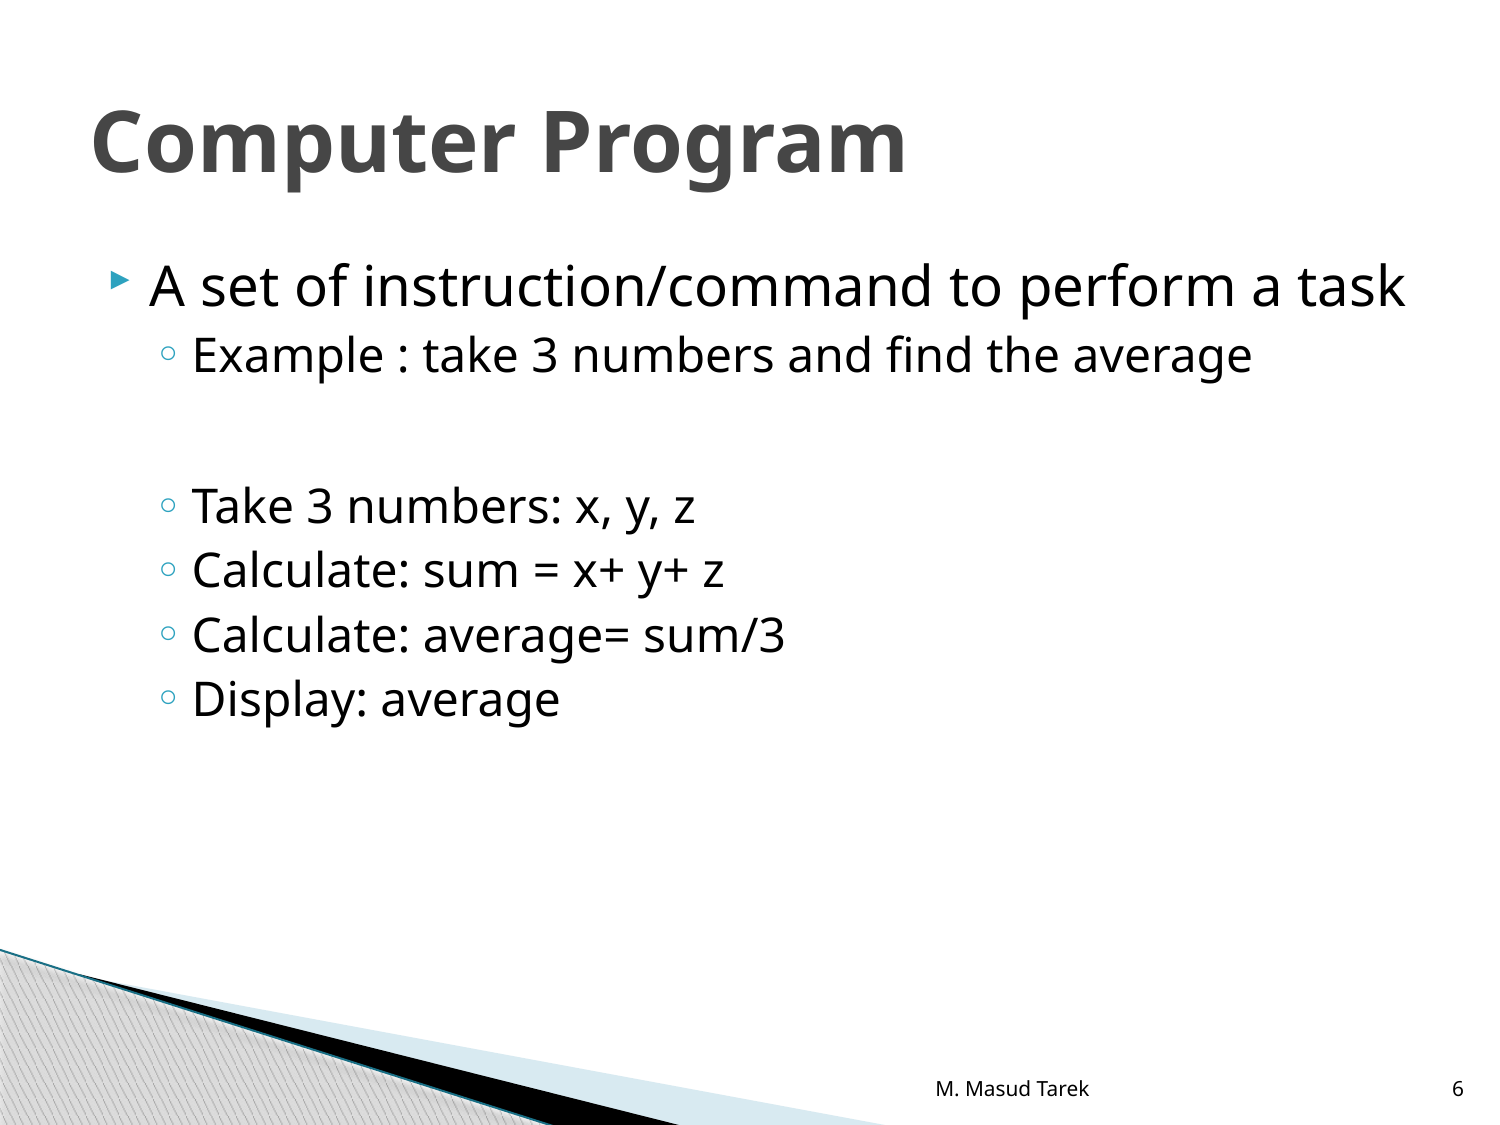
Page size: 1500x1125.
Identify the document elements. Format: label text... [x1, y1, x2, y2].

list A set of instruction/command to perform a task Example : take 3 numbers and find the average Take 3 numbers: x, y, z Calculate: sum = x+ y+ z Calculate: average= sum/3 Display: average [75, 243, 1425, 986]
footer M. Masud Tarek [718, 1051, 1105, 1112]
title Computer Program [75, 45, 1425, 233]
slide_number 6 [1418, 1051, 1479, 1112]
